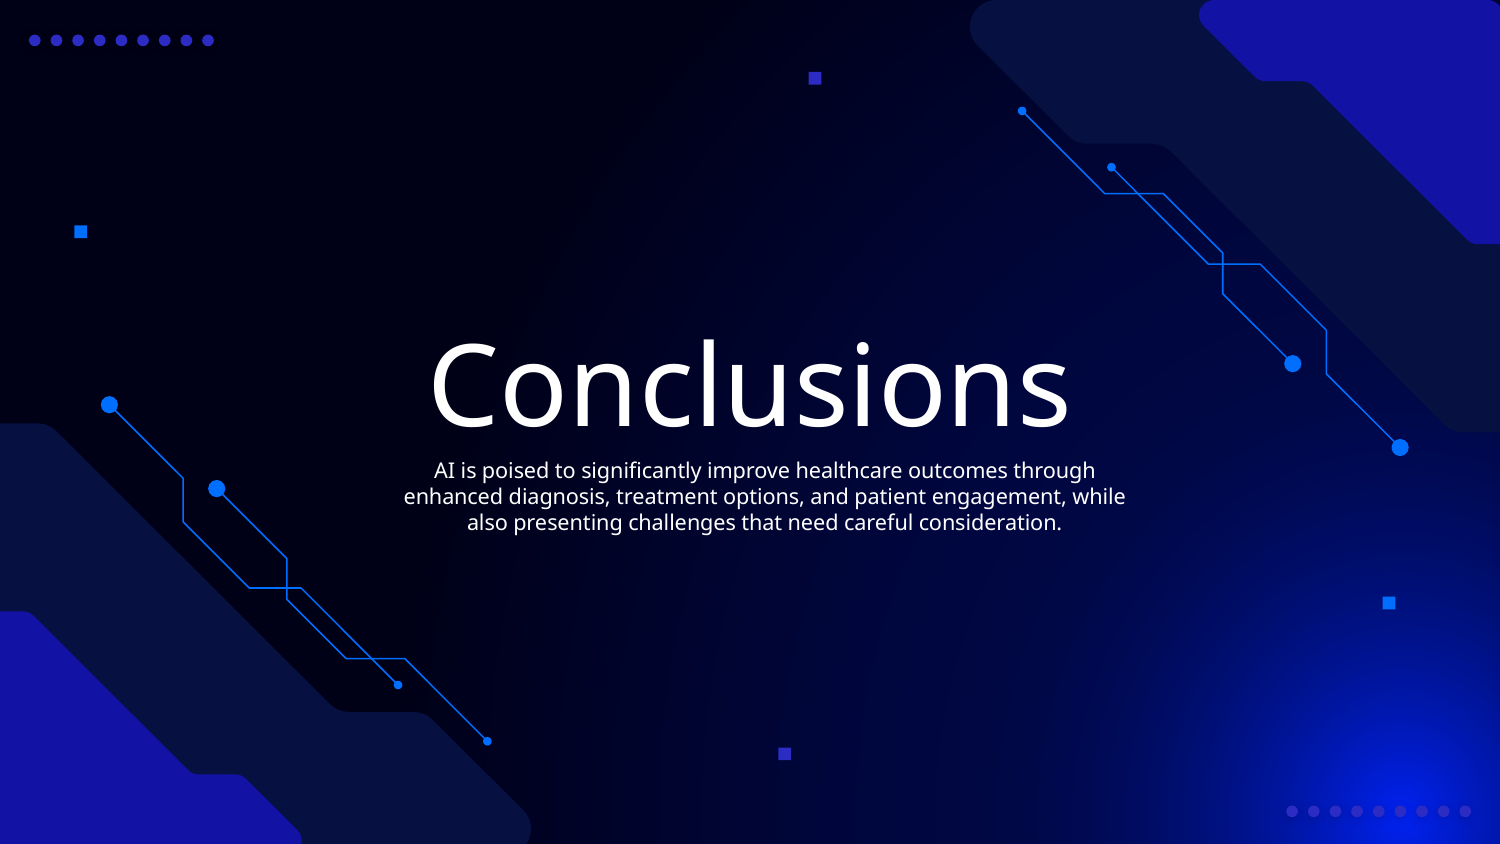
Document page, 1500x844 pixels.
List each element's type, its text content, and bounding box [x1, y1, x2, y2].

subtitle AI is poised to significantly improve healthcare outcomes through enhanced diagnosis, treatment options, and patient engagement, while also presenting challenges that need careful consideration. [350, 442, 1150, 552]
title Conclusions [350, 225, 1150, 442]
picture [0, 0, 1500, 844]
